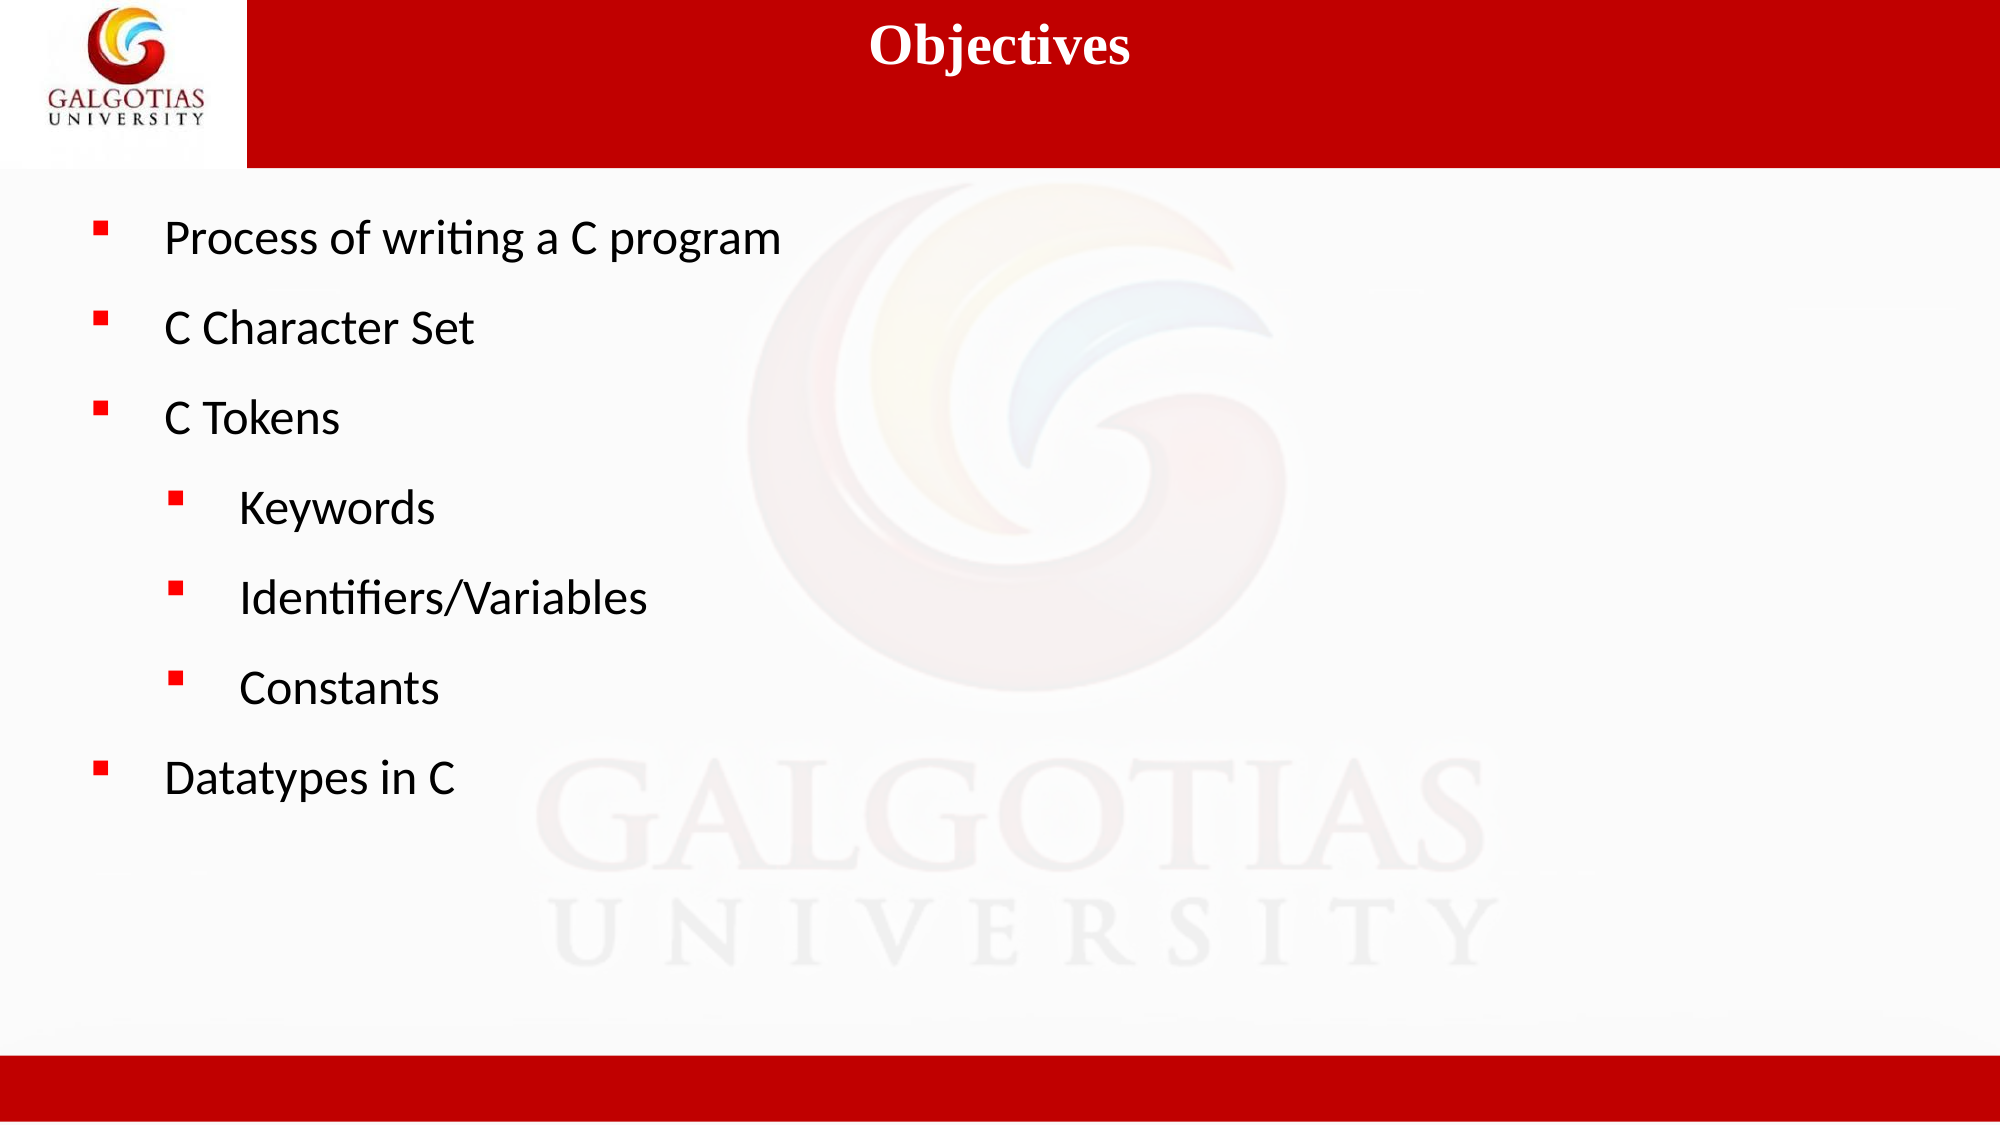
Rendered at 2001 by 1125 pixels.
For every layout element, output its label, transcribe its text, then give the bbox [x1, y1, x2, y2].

picture [0, 0, 247, 169]
text_box [0, 1055, 2000, 1122]
text_box Process of writing a C program C Character Set C Tokens Keywords Identifiers/Variables Constants Datatypes in C [74, 166, 1926, 812]
text_box Objectives [247, 0, 2000, 169]
